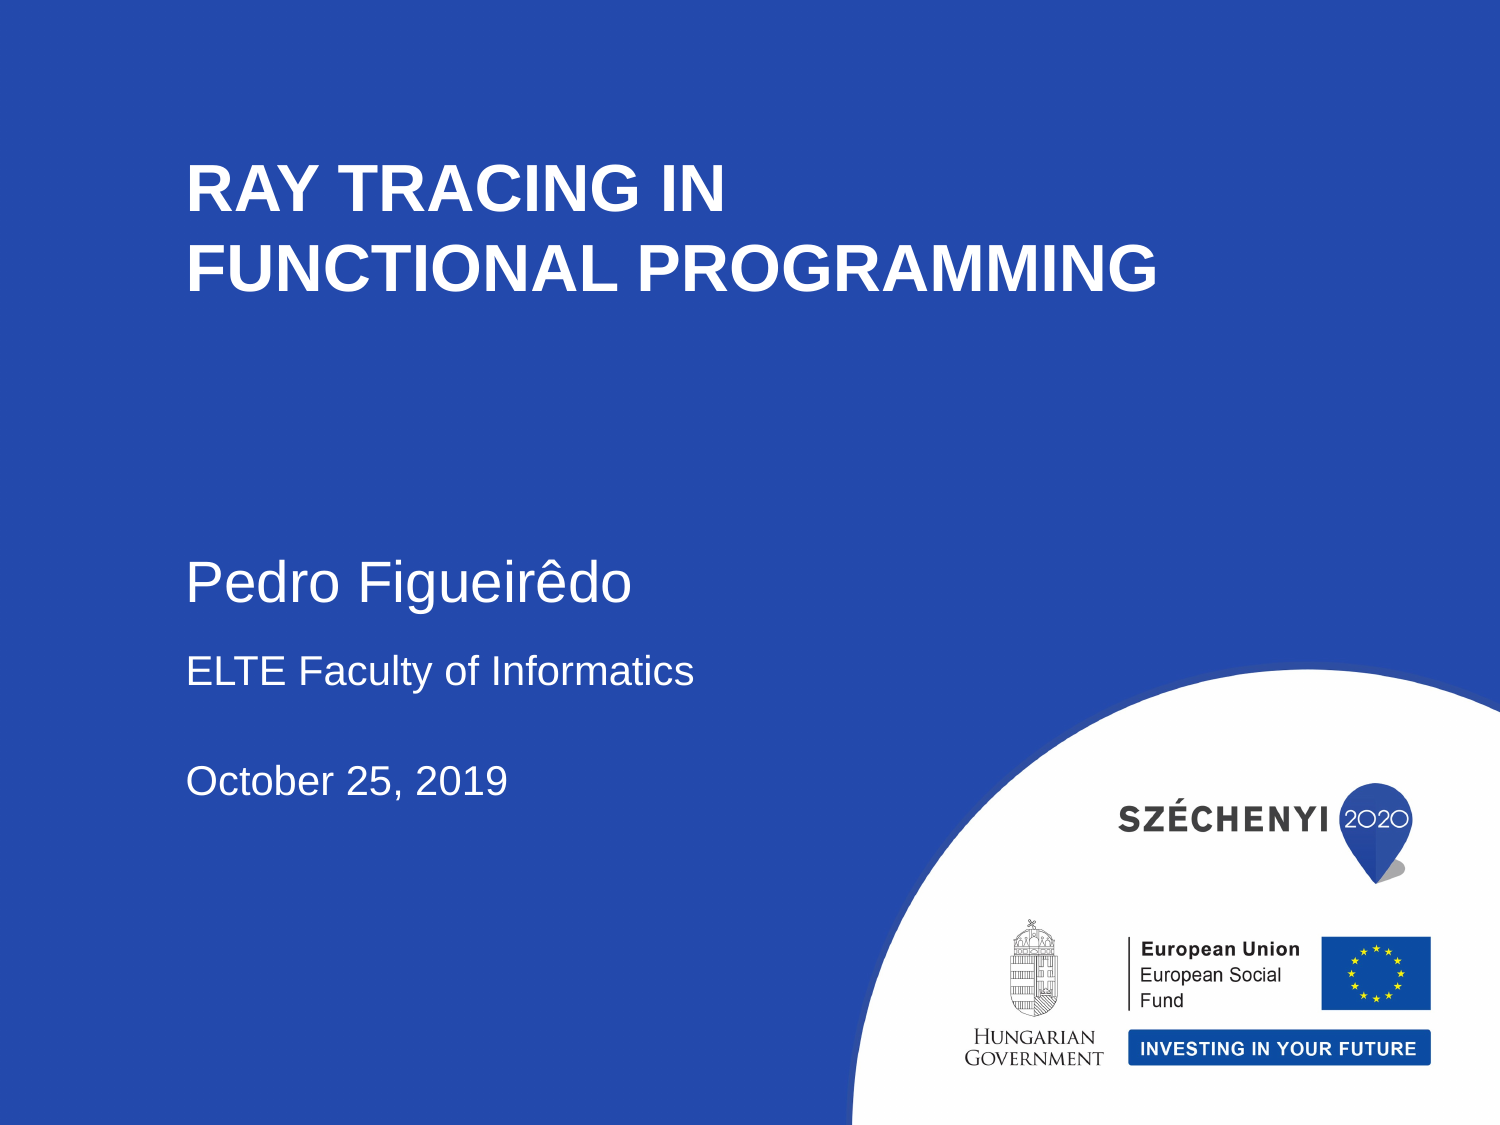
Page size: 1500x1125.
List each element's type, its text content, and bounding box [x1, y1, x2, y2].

picture [0, 0, 1500, 1125]
text_box Pedro Figueirêdo ELTE Faculty of Informatics October 25, 2019 [170, 536, 1435, 1056]
text_box Ray Tracing In Functional Programming [170, 137, 1330, 374]
